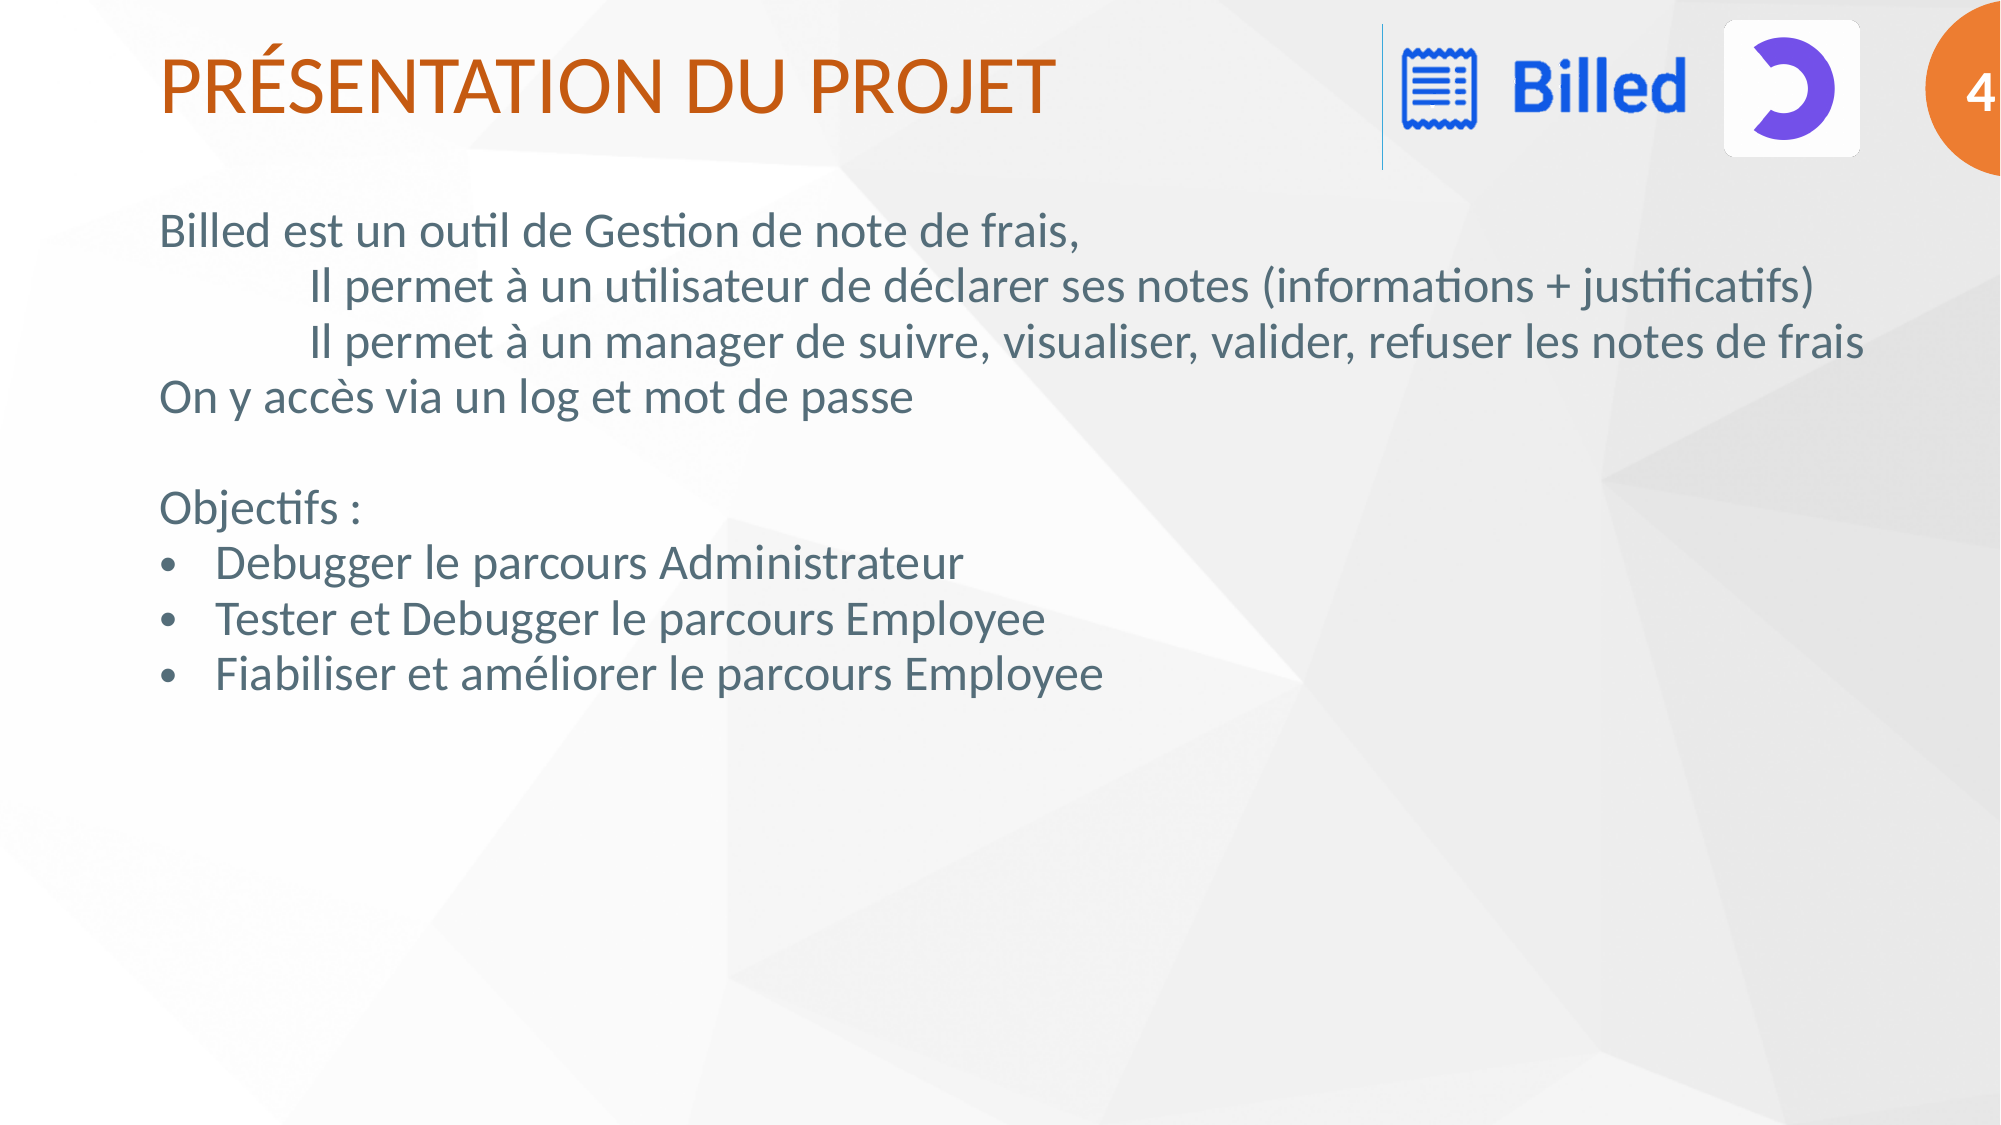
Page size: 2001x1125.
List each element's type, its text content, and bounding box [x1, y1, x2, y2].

list Billed est un outil de Gestion de note de frais, Il permet à un utilisateur de déclarer ses notes (informations + justificatifs) Il permet à un manager de suivre, visualiser, valider, refuser les notes de frais On y accès via un log et mot de passe Objectifs : Debugger le parcours Administrateur Tester et Debugger le parcours Employee Fiabiliser et améliorer le parcours Employee [144, 204, 2000, 1092]
picture [0, 0, 2001, 1125]
slide_number 4 [1914, 58, 2000, 119]
list Présentation du projet [144, 33, 1301, 189]
